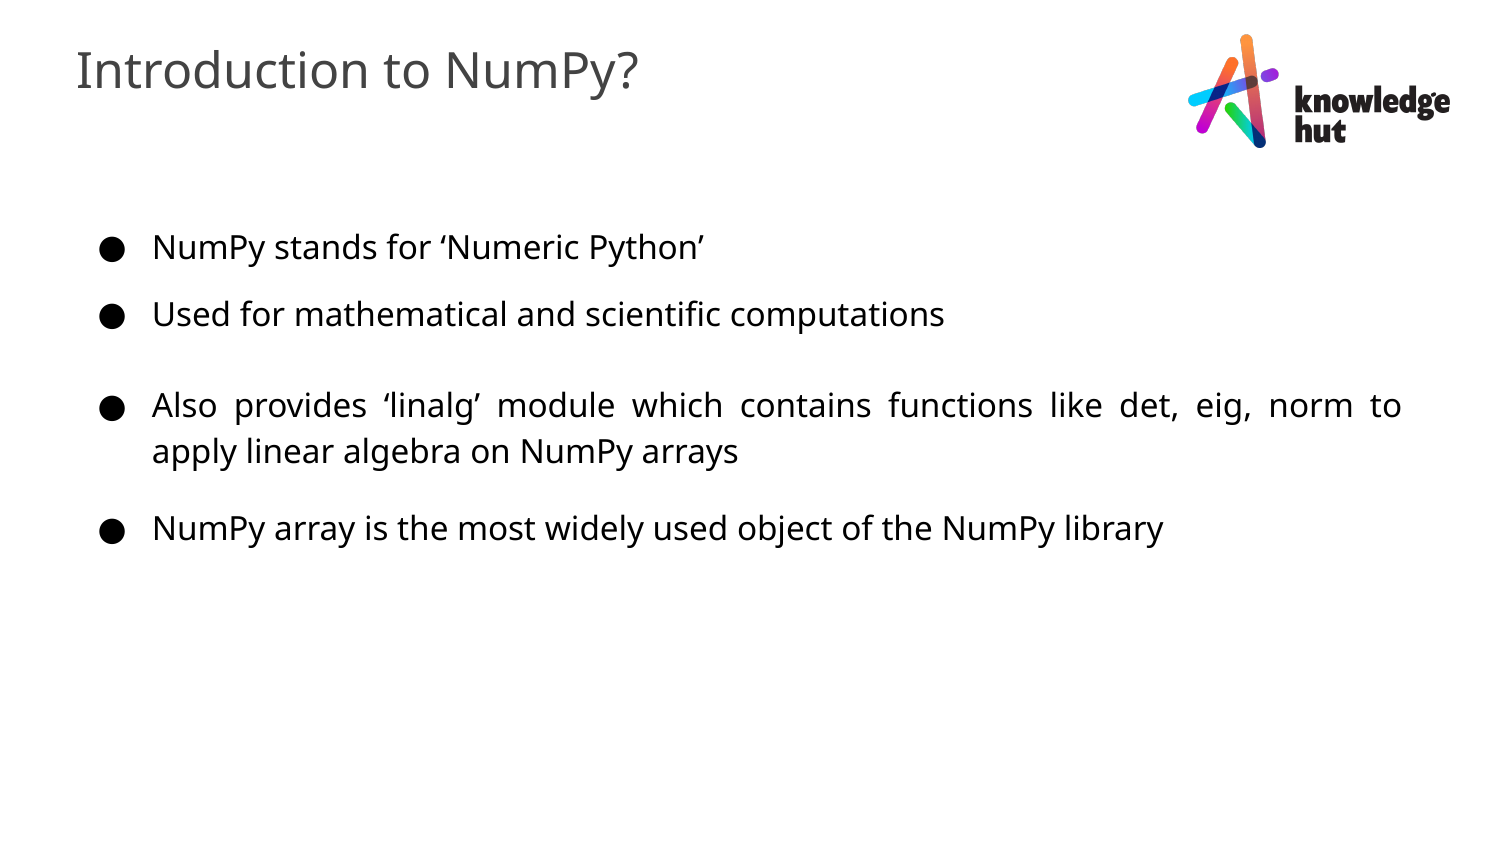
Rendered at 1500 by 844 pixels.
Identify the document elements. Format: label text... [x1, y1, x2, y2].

text_box NumPy stands for ‘Numeric Python’ Used for mathematical and scientific computations Also provides ‘linalg’ module which contains functions like det, eig, norm to apply linear algebra on NumPy arrays NumPy array is the most widely used object of the NumPy library [61, 190, 1420, 731]
picture [1184, 30, 1454, 152]
text_box Introduction to NumPy? [61, 23, 1285, 110]
